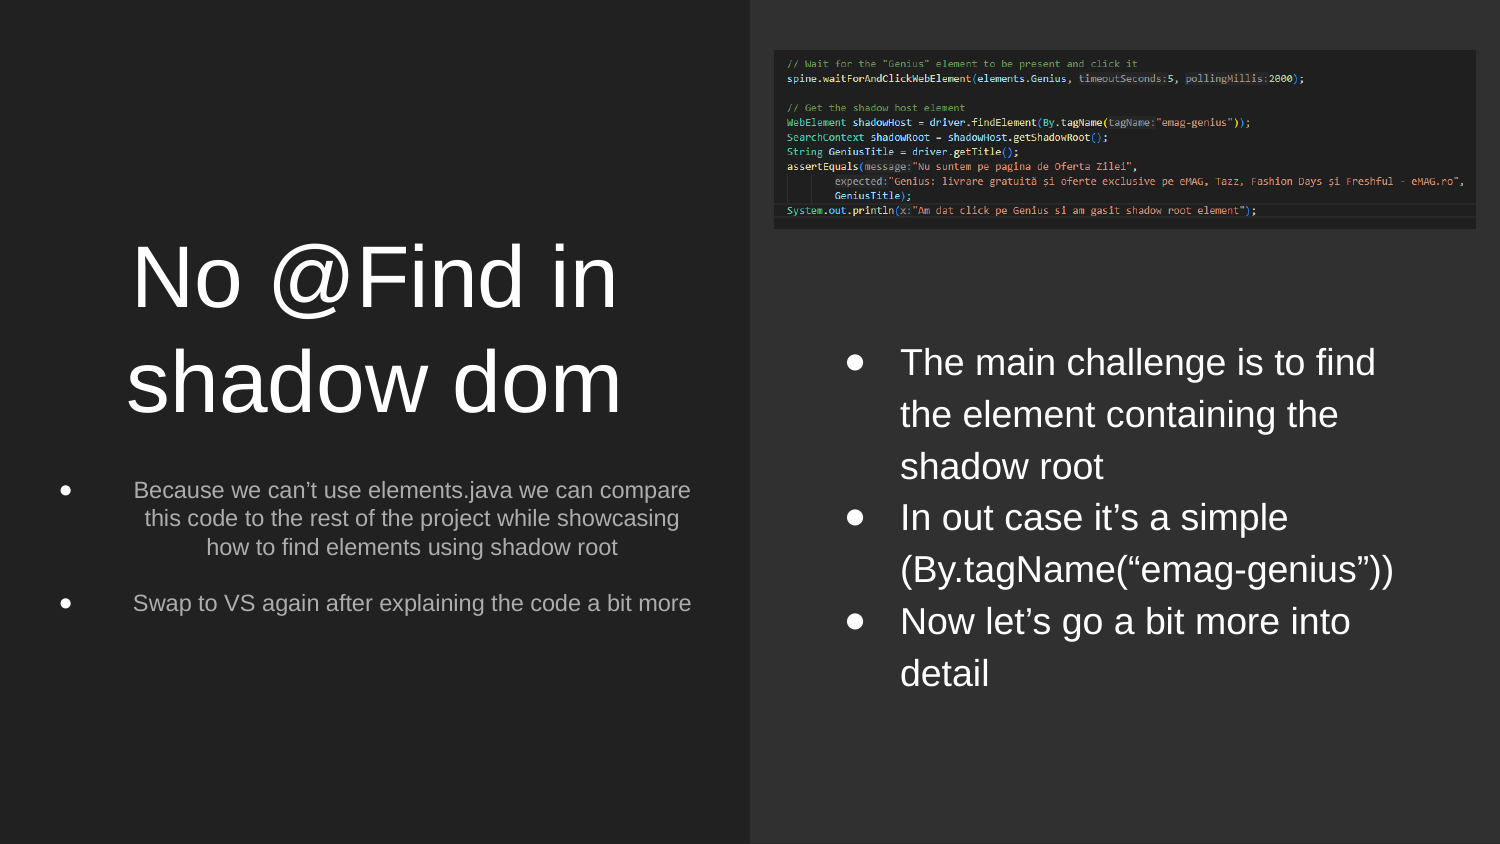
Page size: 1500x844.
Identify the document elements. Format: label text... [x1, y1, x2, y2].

list The main challenge is to find the element containing the shadow root In out case it’s a simple (By.tagName(“emag-genius”)) Now let’s go a bit more into detail [810, 300, 1440, 725]
picture [774, 49, 1476, 230]
subtitle Because we can’t use elements.java we can compare this code to the rest of the project while showcasing how to find elements using shadow root Swap to VS again after explaining the code a bit more [43, 459, 708, 663]
title No @Find in shadow dom [43, 50, 708, 446]
